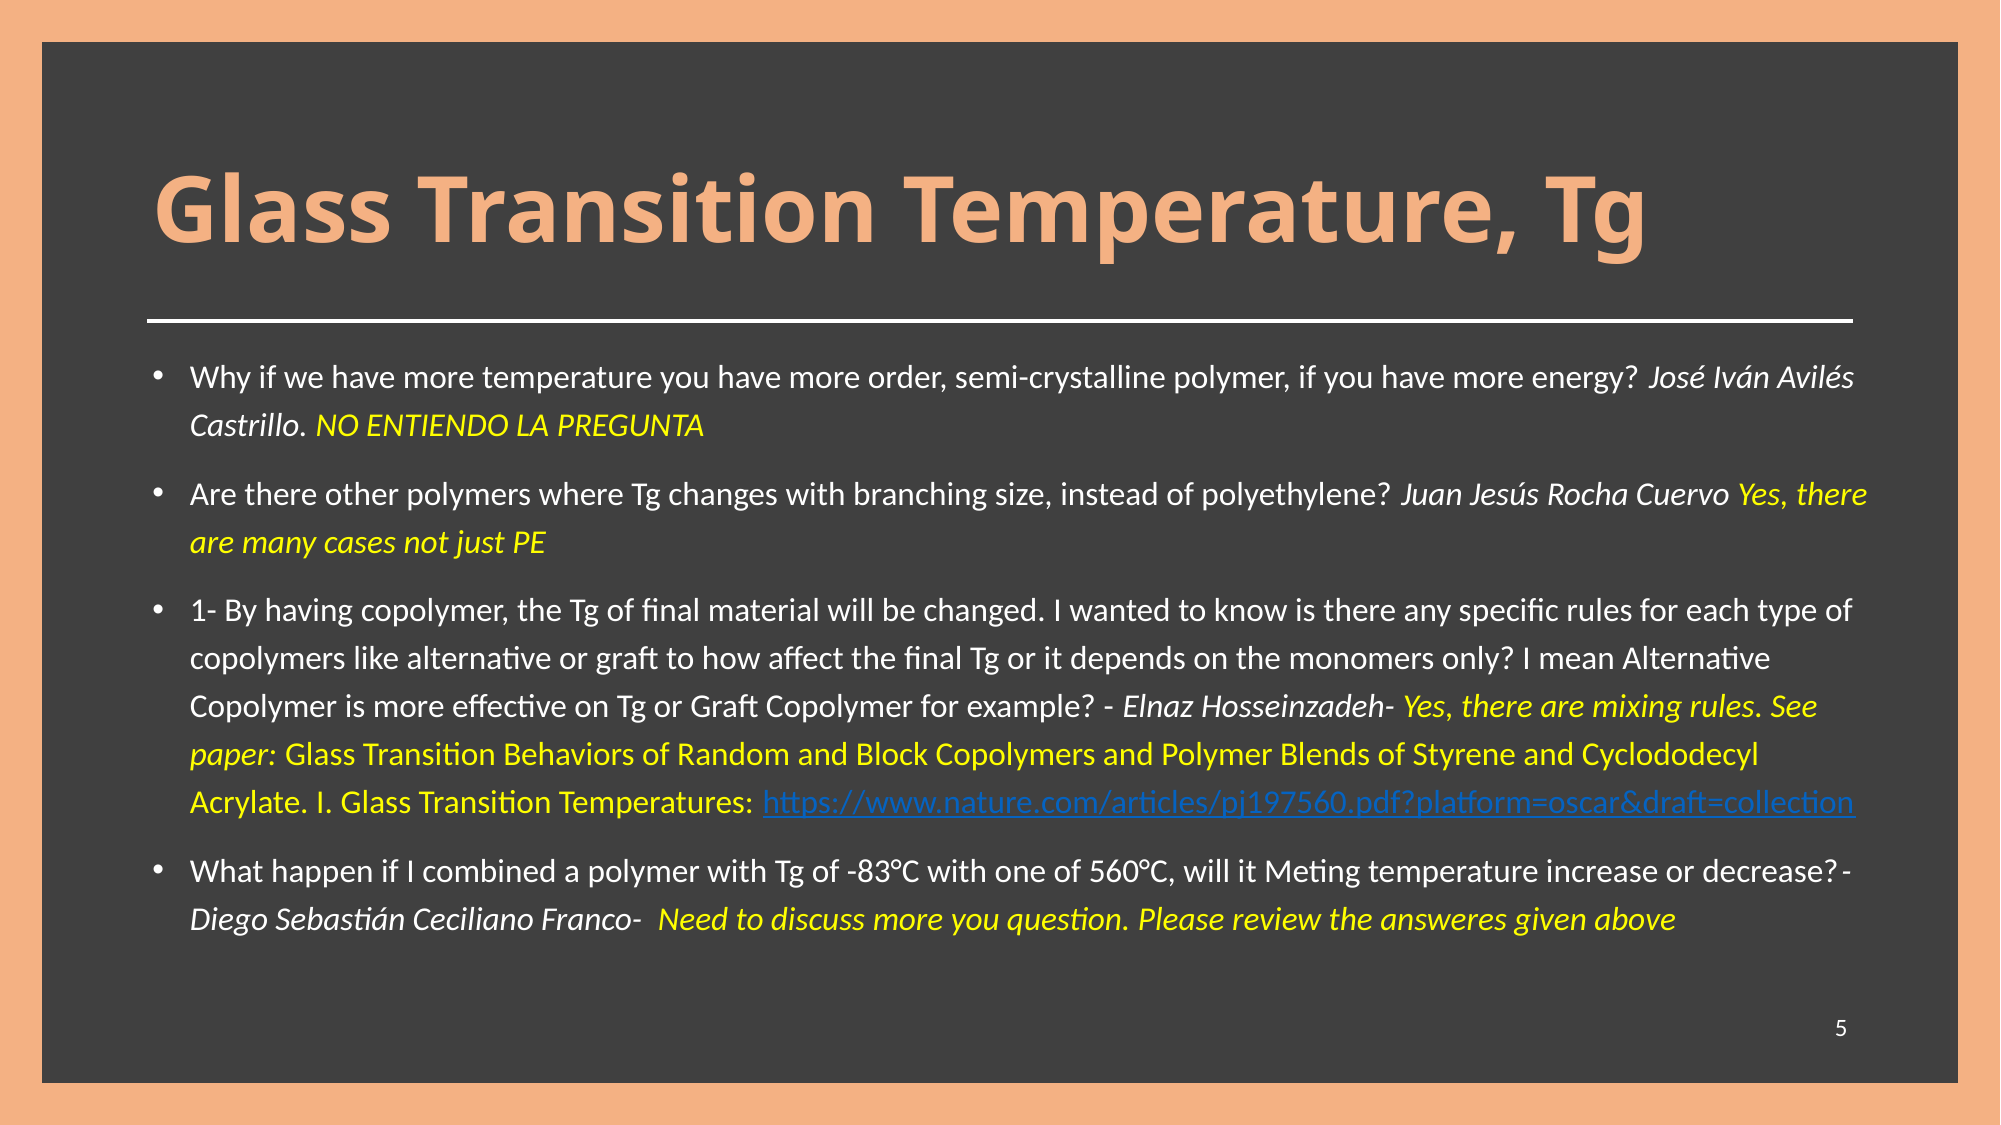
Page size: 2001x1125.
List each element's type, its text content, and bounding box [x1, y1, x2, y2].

title Glass Transition Temperature, Tg [137, 103, 1863, 322]
list Why if we have more temperature you have more order, semi-crystalline polymer, if you have more energy? José Iván Avilés Castrillo. NO ENTIENDO LA PREGUNTA Are there other polymers where Tg changes with branching size, instead of polyethylene? Juan Jesús Rocha Cuervo Yes, there are many cases not just PE 1- By having copolymer, the Tg of final material will be changed. I wanted to know is there any specific rules for each type of copolymers like alternative or graft to how affect the final Tg or it depends on the monomers only? I mean Alternative Copolymer is more effective on Tg or Graft Copolymer for example? - Elnaz Hosseinzadeh- Yes, there are mixing rules. See paper: Glass Transition Behaviors of Random and Block Copolymers and Polymer Blends of Styrene and Cyclododecyl Acrylate. I. Glass Transition Temperatures: https://www.nature.com/articles/pj197560.pdf?platform=oscar&draft=collection What happen if I combined a polymer with Tg of -83°C with one of 560°C, will it Meting temperature increase or decrease?-Diego Sebastián Ceciliano Franco- Need to discuss more you question. Please review the answeres given above [137, 339, 1902, 1054]
text_box [52, 51, 1948, 1073]
